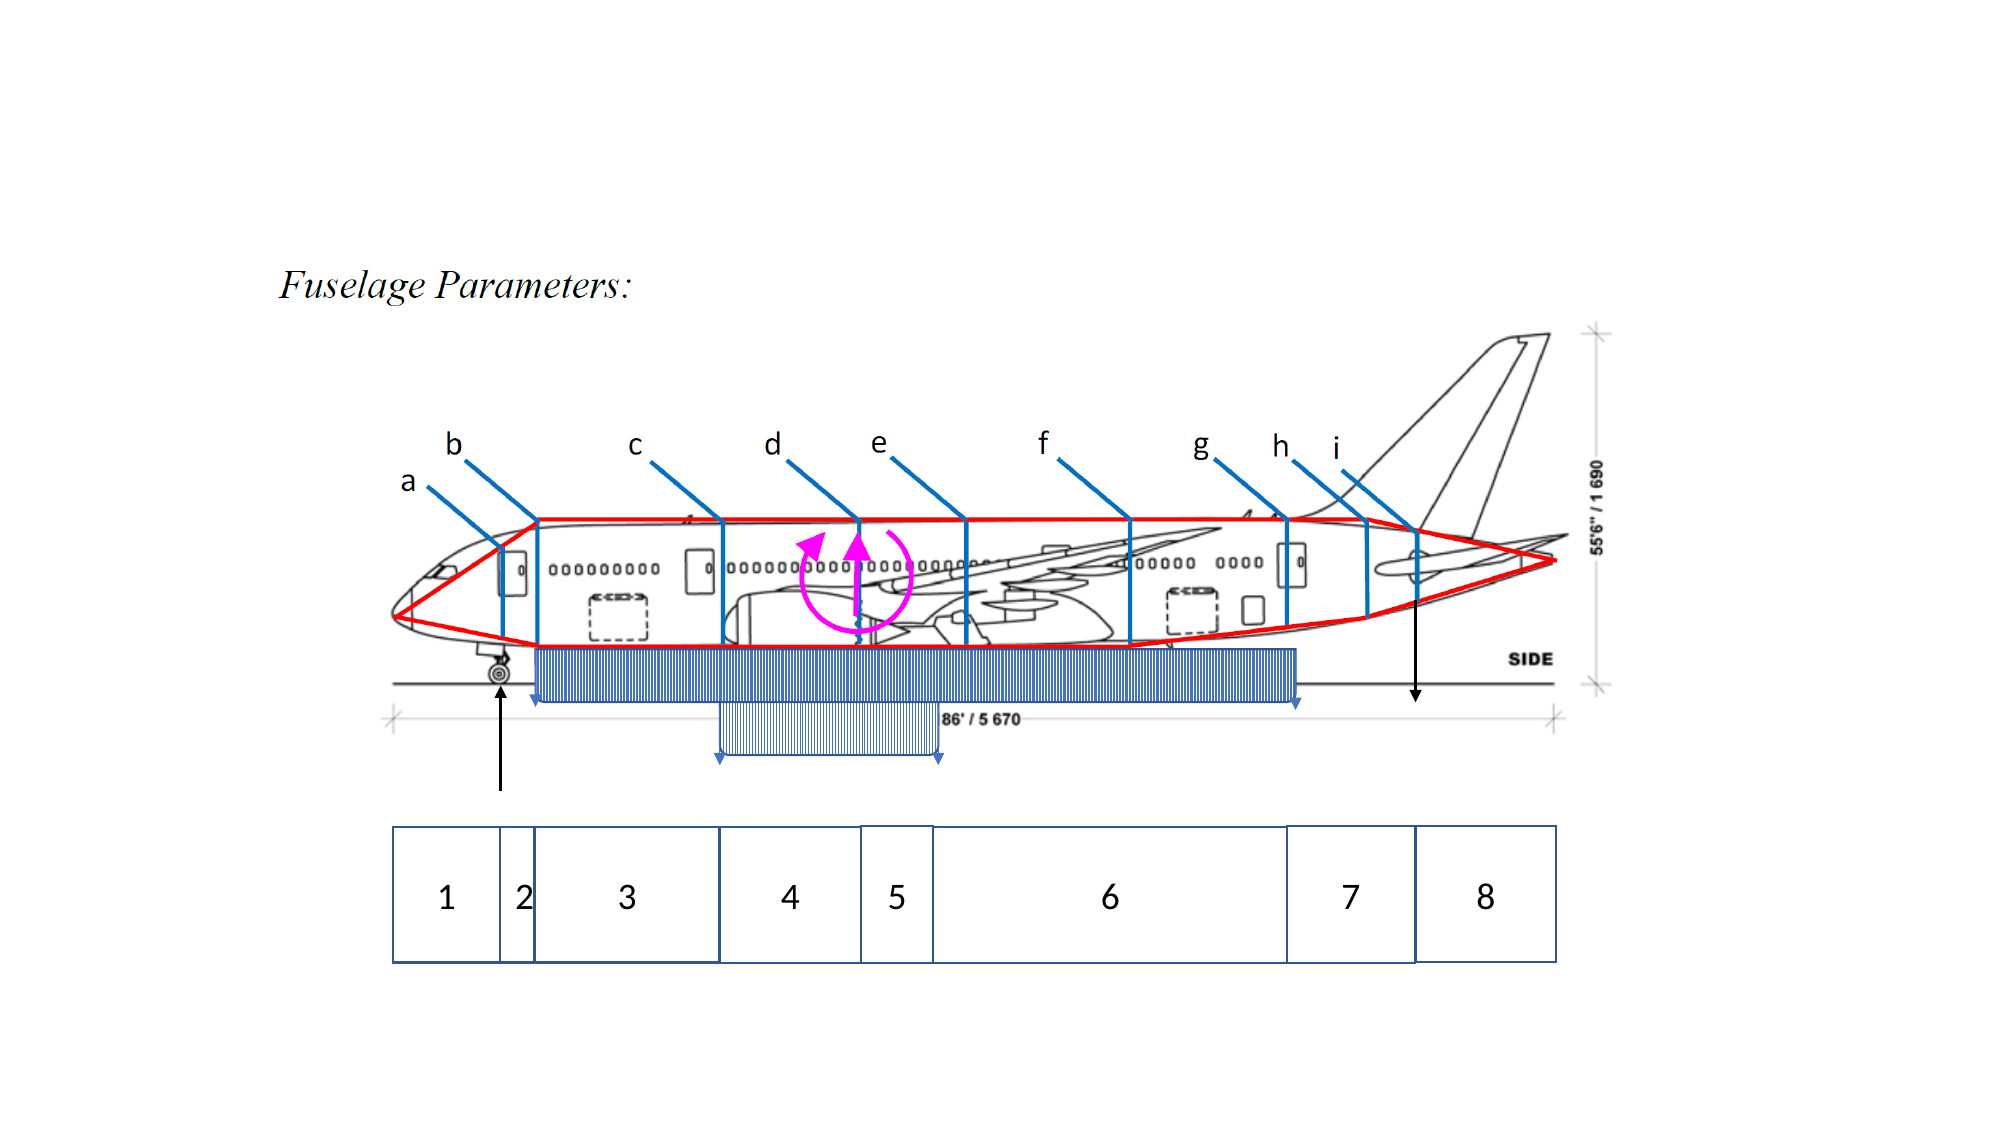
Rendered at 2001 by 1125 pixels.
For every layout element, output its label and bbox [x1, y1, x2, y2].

picture [257, 245, 1689, 736]
text_box [393, 825, 1557, 964]
text_box [720, 736, 938, 757]
